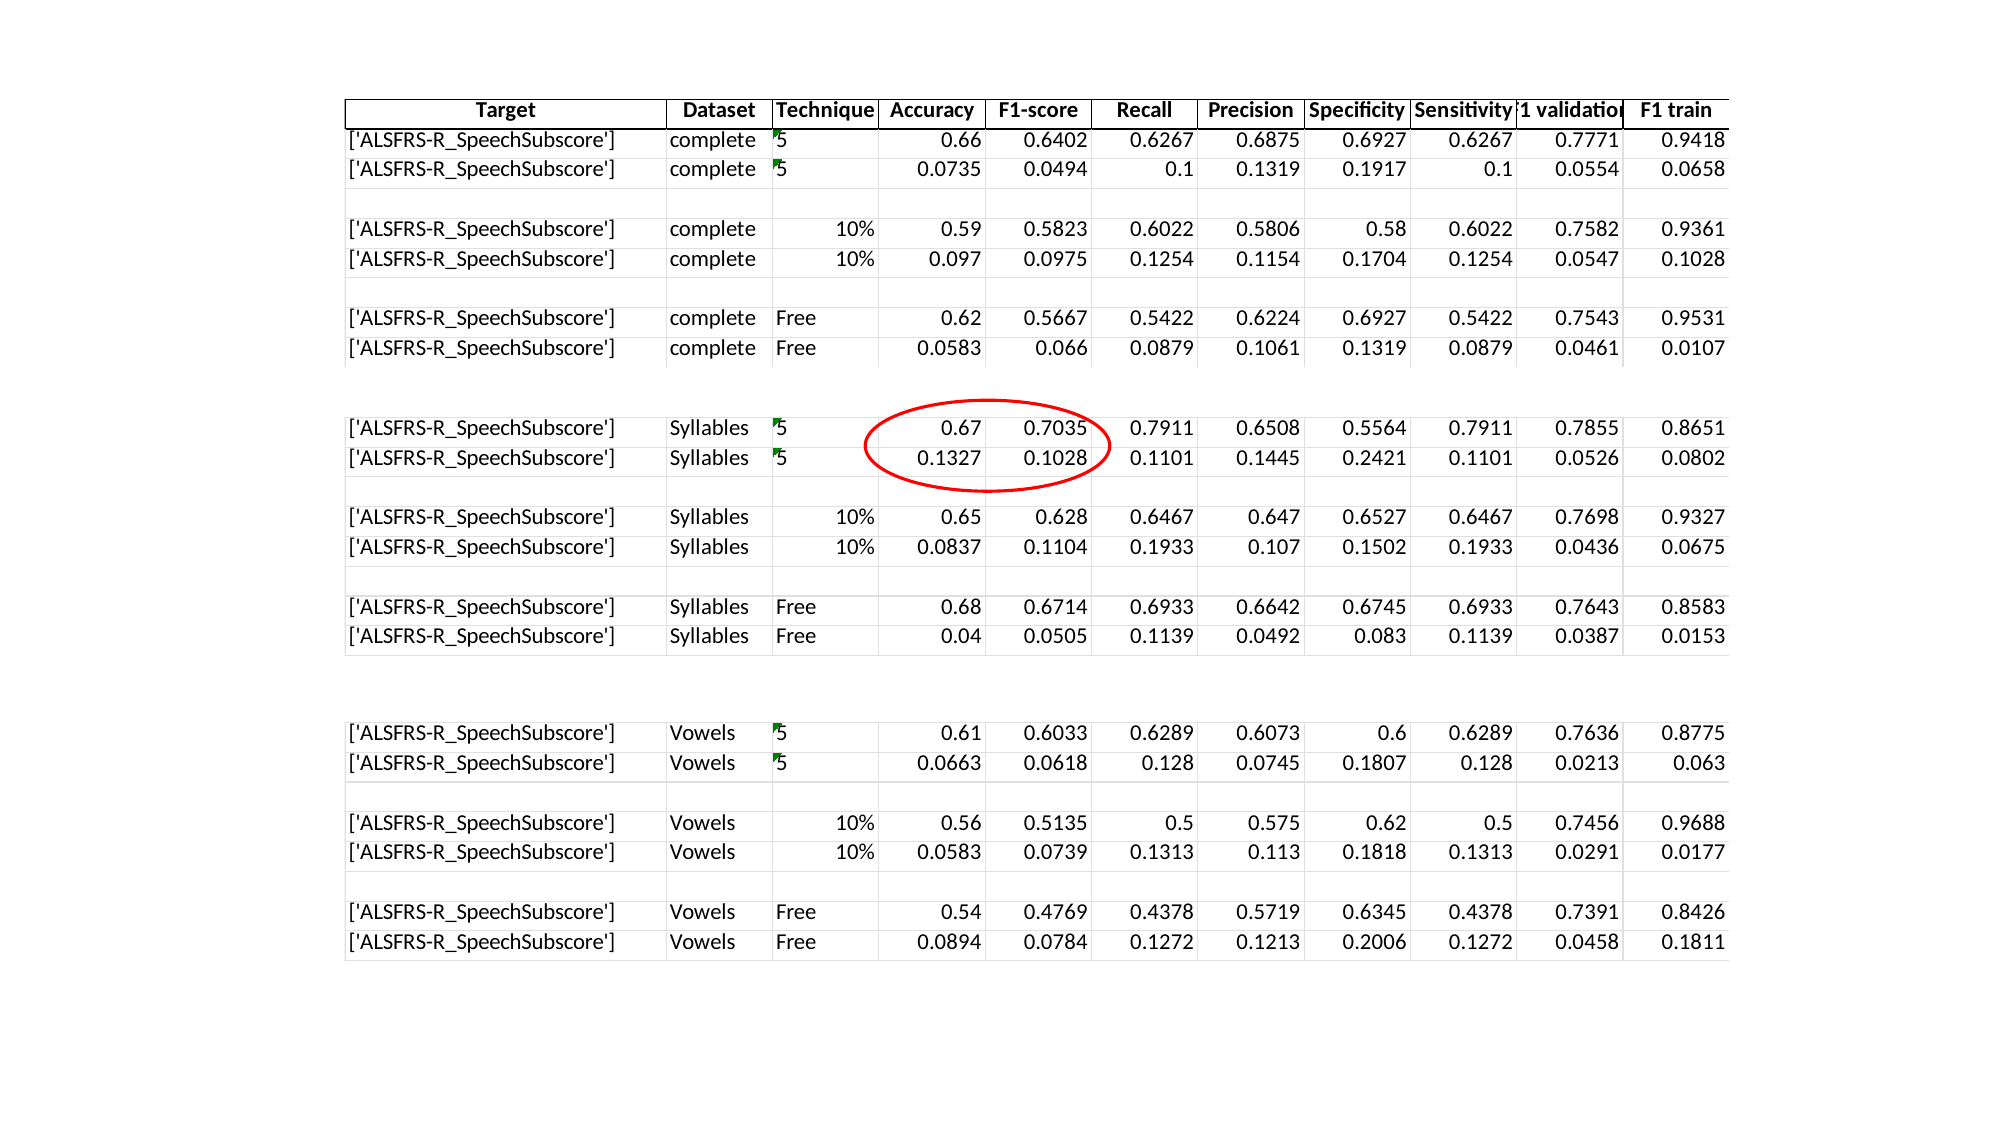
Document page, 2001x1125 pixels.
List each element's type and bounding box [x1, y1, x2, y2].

picture [344, 98, 1731, 369]
text_box [891, 398, 1084, 416]
picture [344, 416, 1731, 657]
picture [344, 721, 1731, 962]
